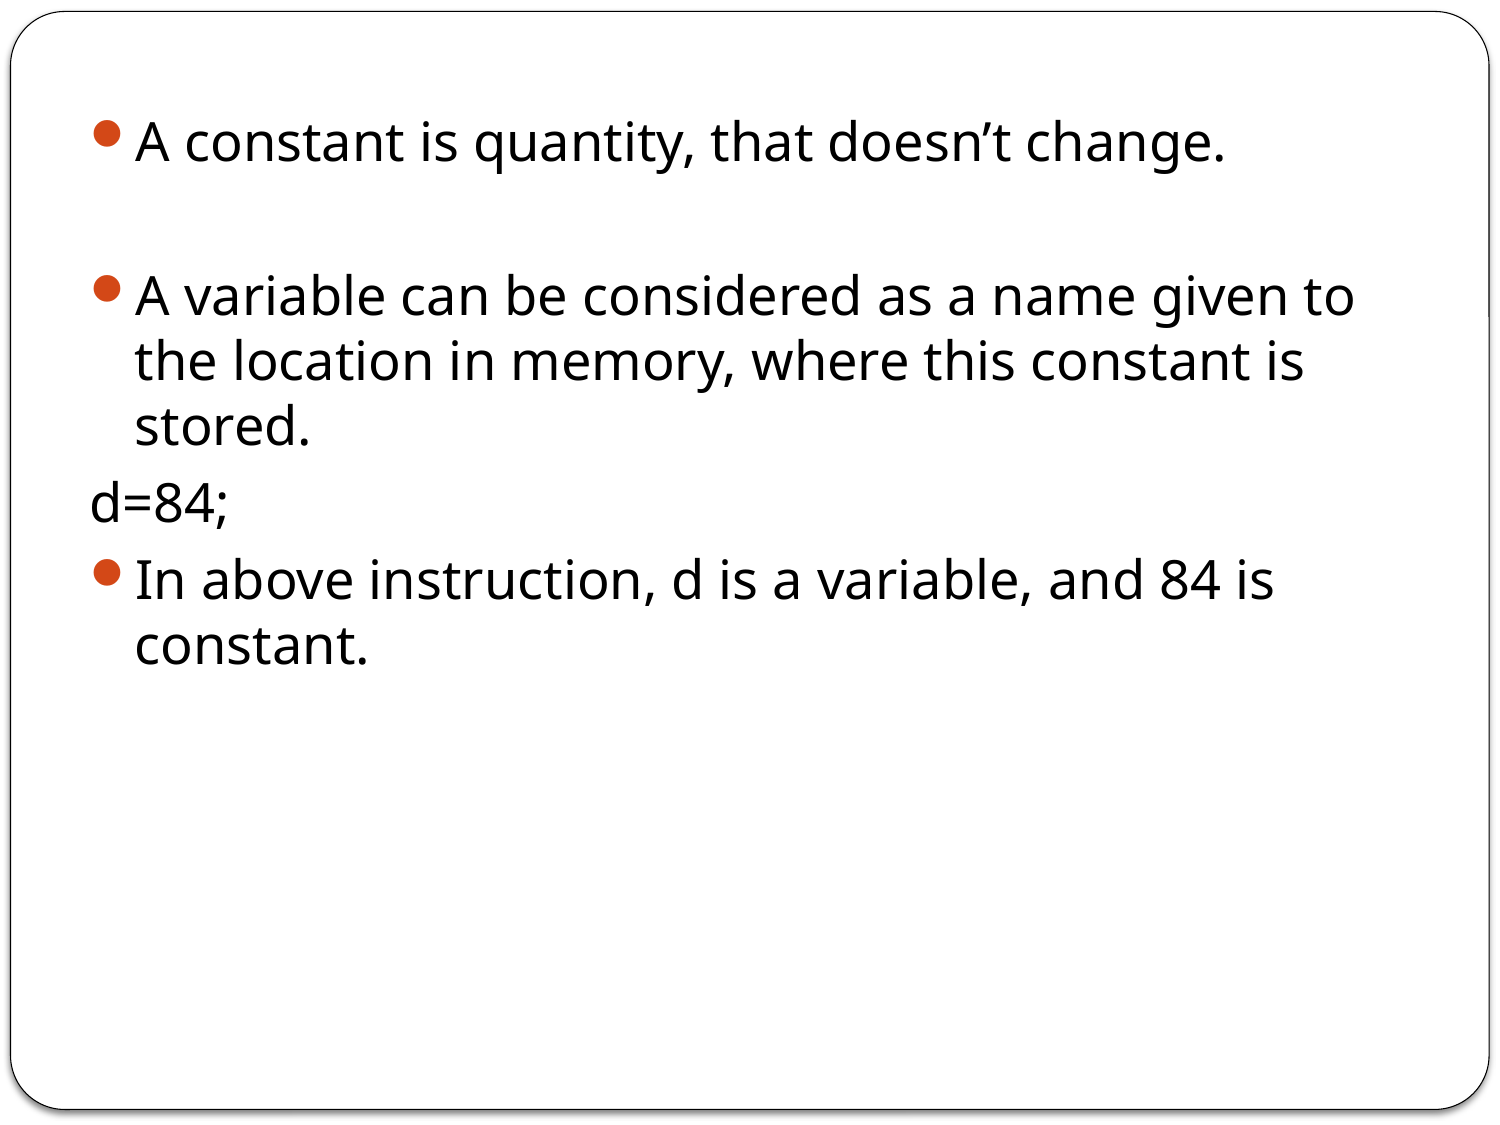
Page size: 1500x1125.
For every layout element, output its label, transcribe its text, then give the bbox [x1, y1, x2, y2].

list A constant is quantity, that doesn’t change. A variable can be considered as a name given to the location in memory, where this constant is stored. d=84; In above instruction, d is a variable, and 84 is constant. [75, 99, 1425, 1005]
